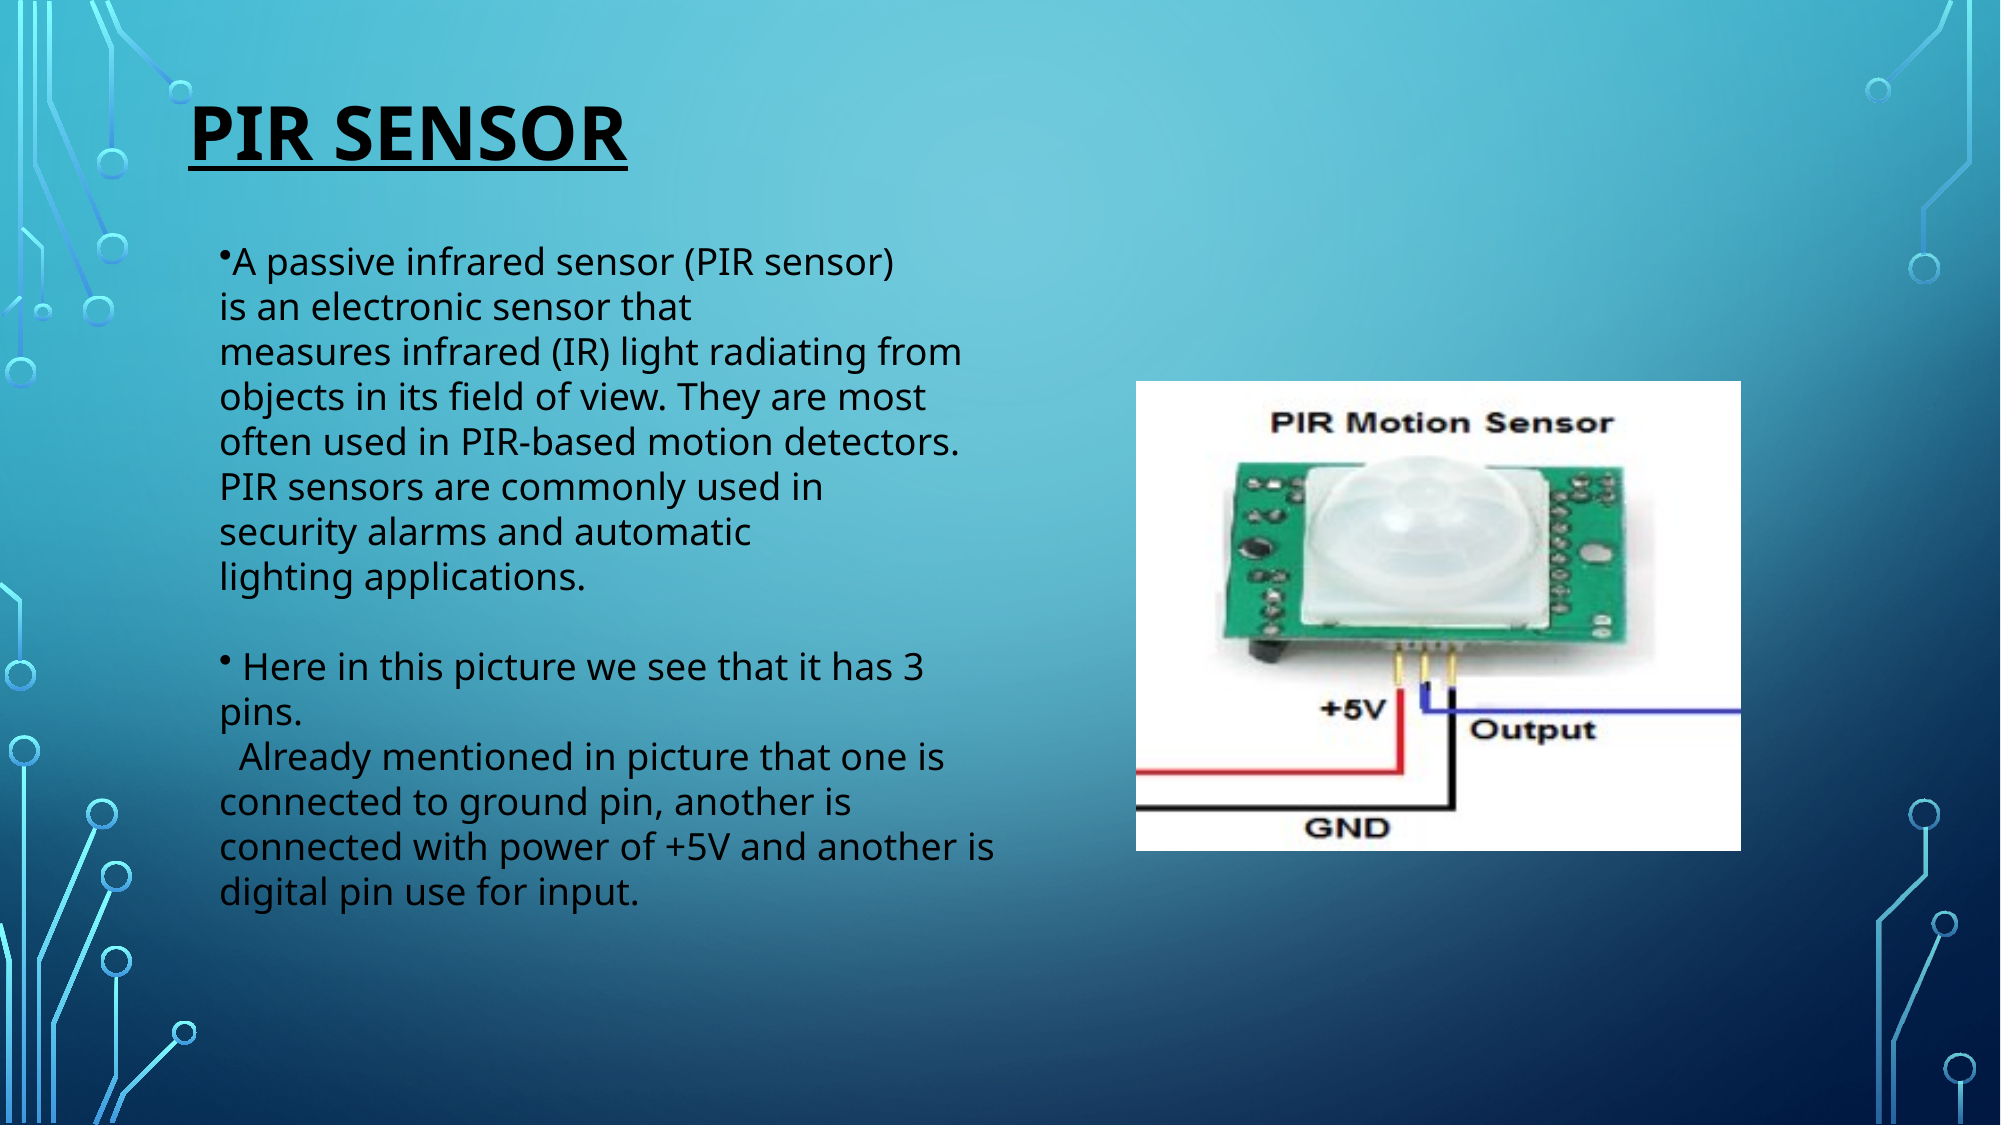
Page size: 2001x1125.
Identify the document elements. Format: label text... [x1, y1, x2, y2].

text_box A passive infrared sensor (PIR sensor) is an electronic sensor that measures infrared (IR) light radiating from objects in its field of view. They are most often used in PIR-based motion detectors. PIR sensors are commonly used in security alarms and automatic lighting applications. ​ Here in this picture we see that it has 3 pins. Already mentioned in picture that one is connected to ground pin, another is connected with power of +5V and another is digital pin use for input. [204, 230, 1023, 966]
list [1135, 381, 1741, 851]
title PIR SENSOR [173, 108, 690, 245]
